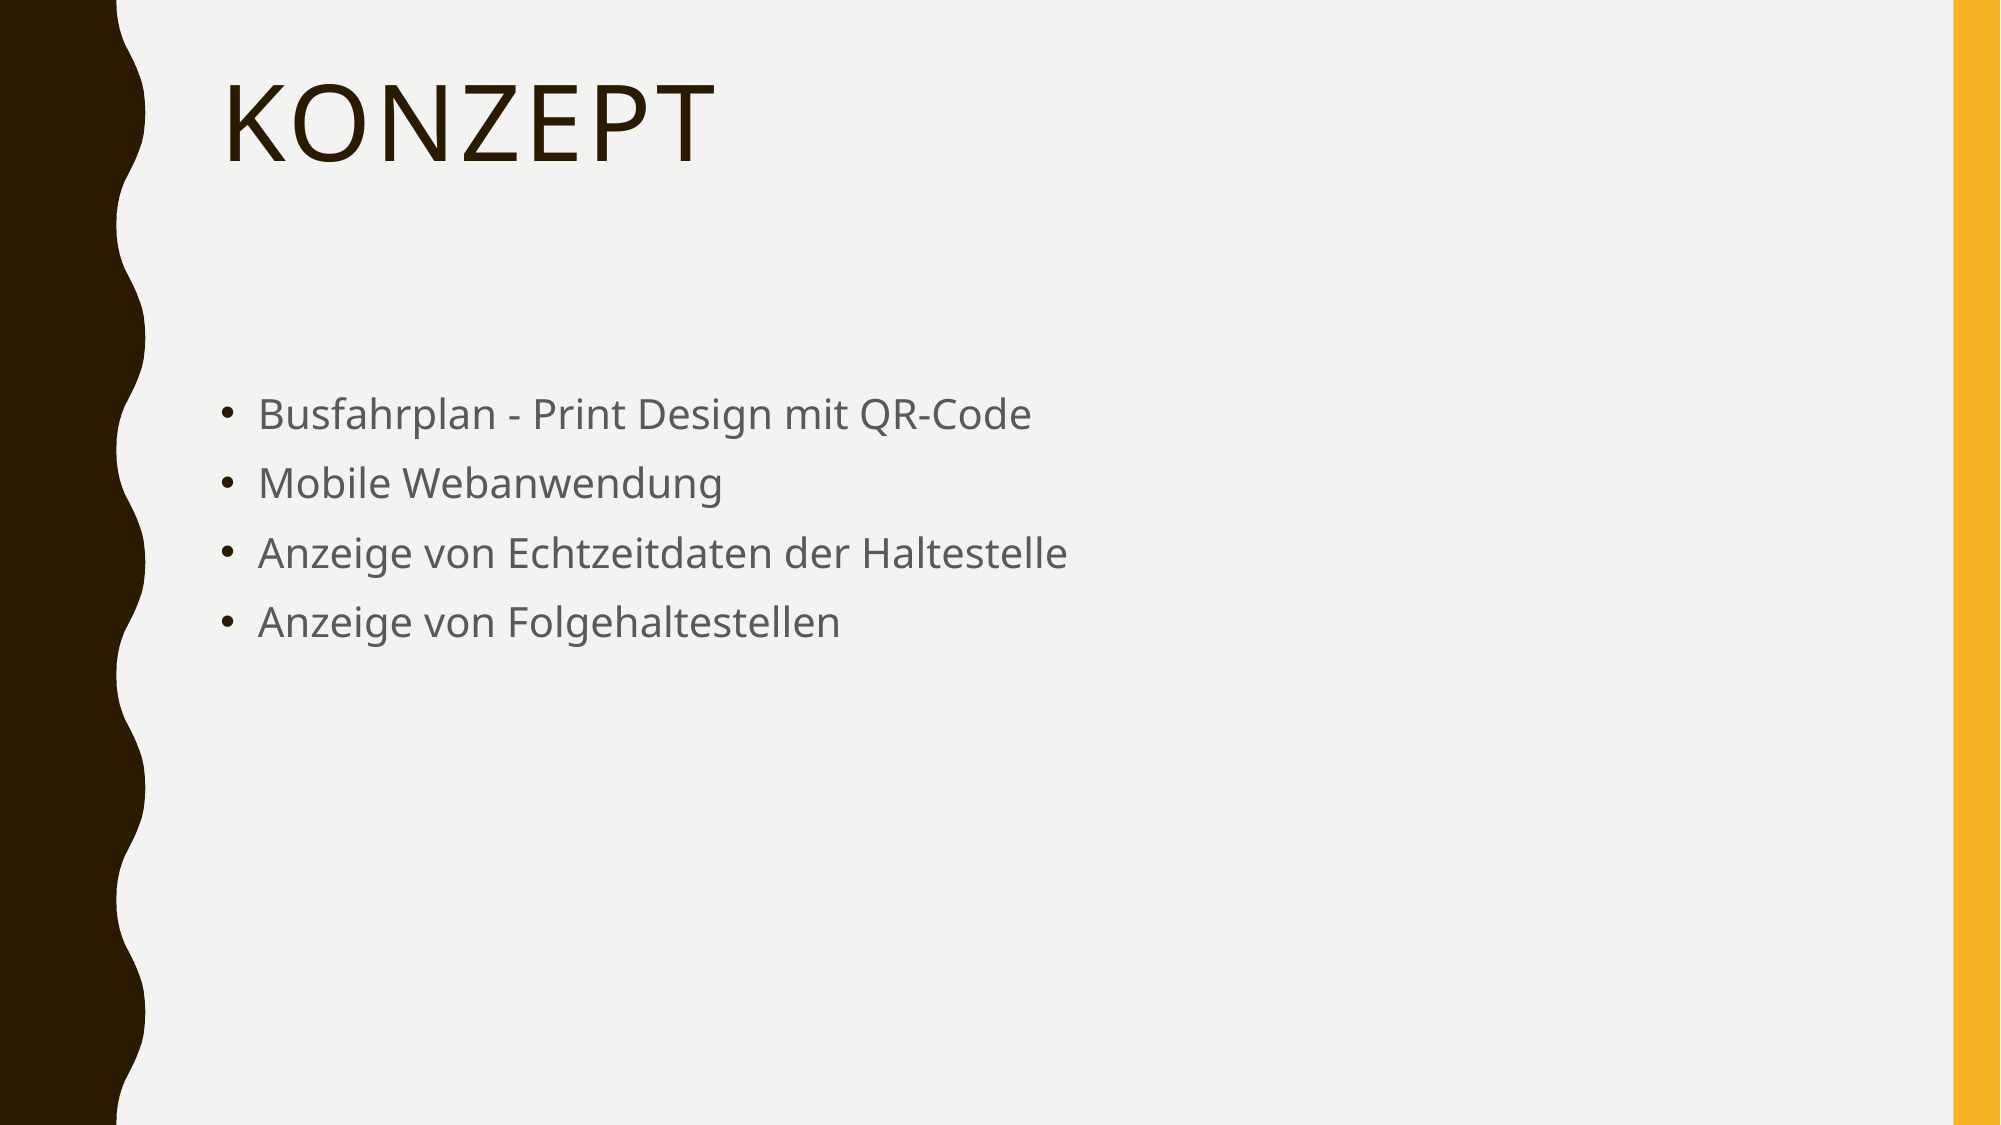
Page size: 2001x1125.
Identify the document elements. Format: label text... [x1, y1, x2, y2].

list Busfahrplan - Print Design mit QR-Code Mobile Webanwendung Anzeige von Echtzeitdaten der Haltestelle Anzeige von Folgehaltestellen [205, 375, 1875, 965]
title Konzept [205, 62, 1875, 308]
